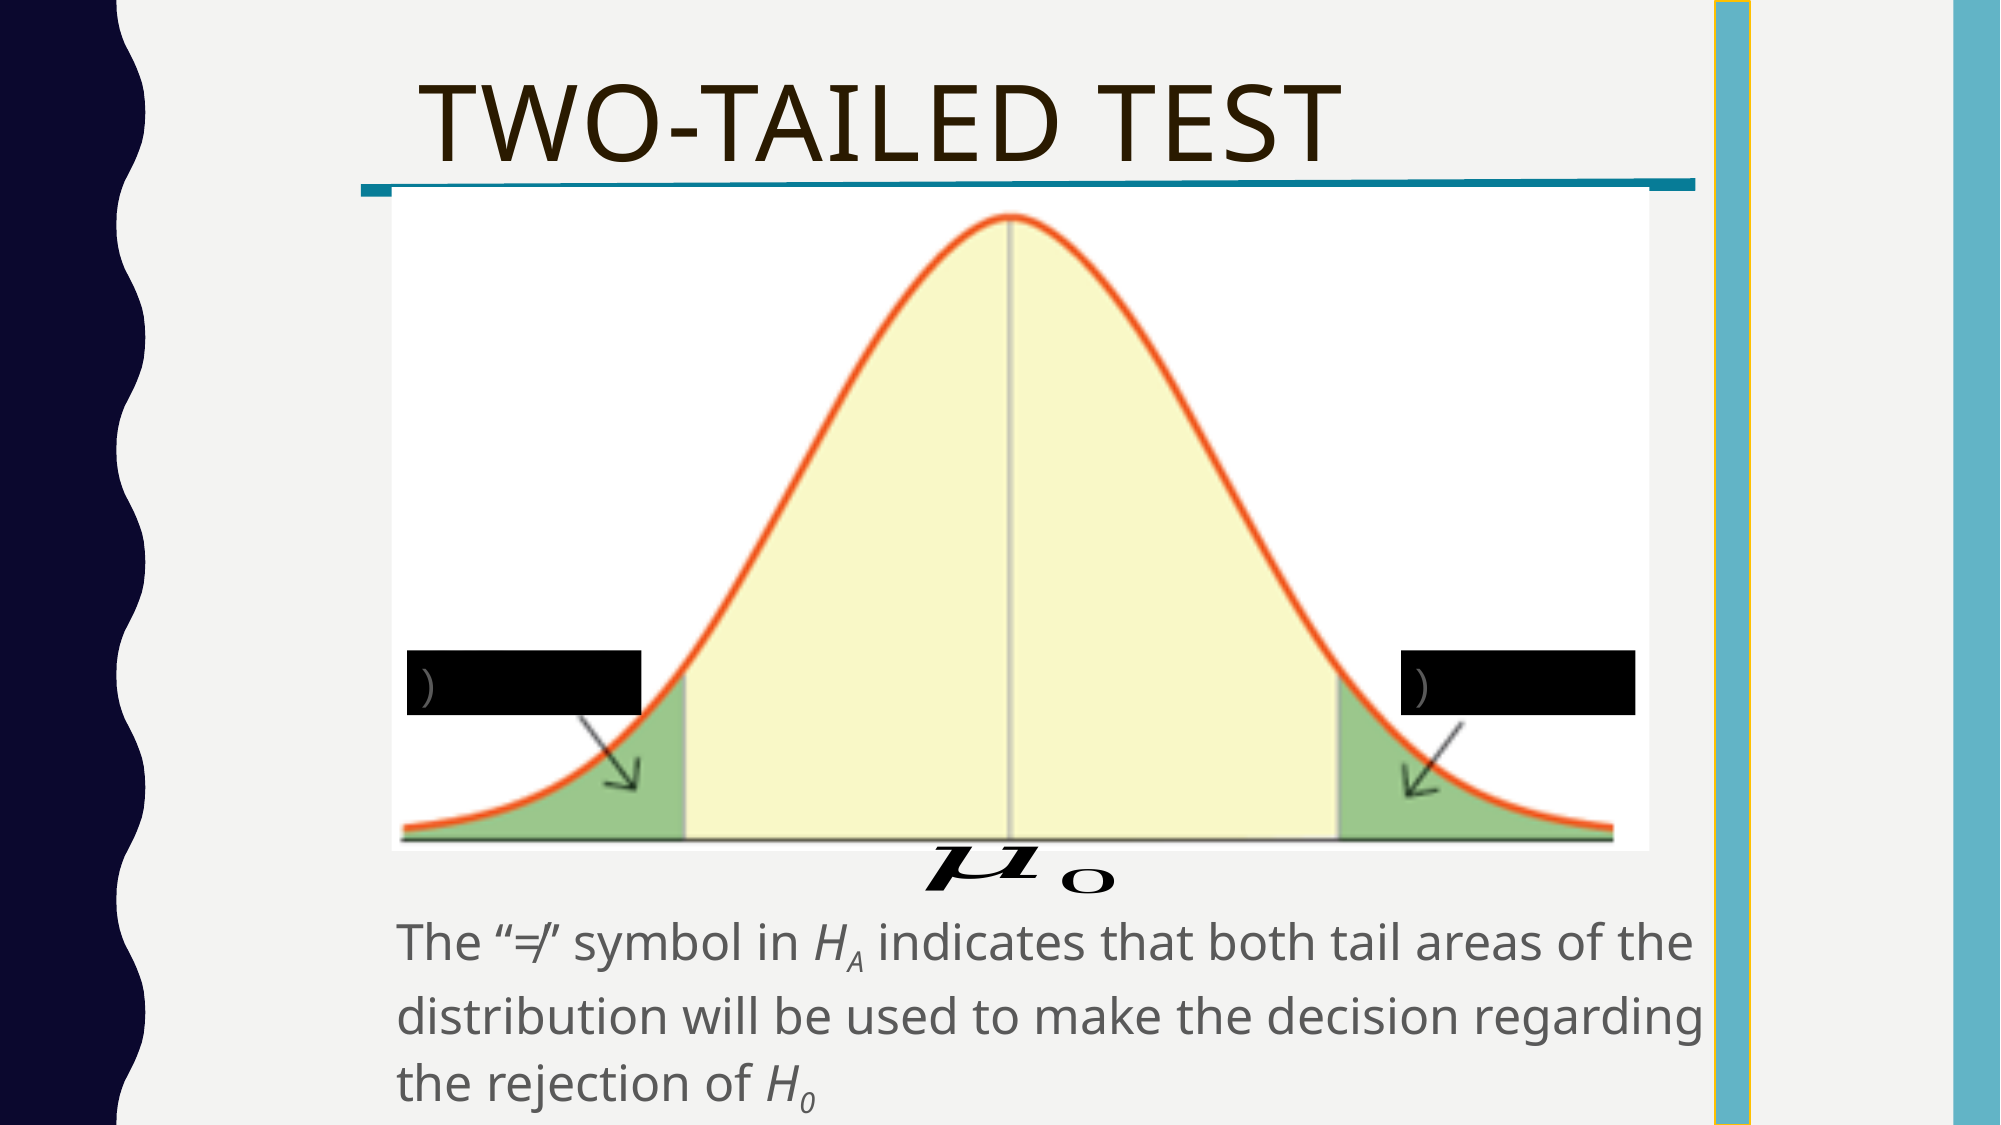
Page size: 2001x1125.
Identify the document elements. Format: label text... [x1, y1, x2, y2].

text_box Two-tailed test [1650, 191, 1657, 308]
text_box The “≠” symbol in HA indicates that both tail areas of the distribution will be used to make the decision regarding the rejection of H0 [381, 895, 1735, 1125]
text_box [391, 187, 1650, 851]
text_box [360, 184, 1696, 191]
text_box [1714, 0, 1751, 1125]
text_box Two-tailed test [403, 62, 1657, 184]
